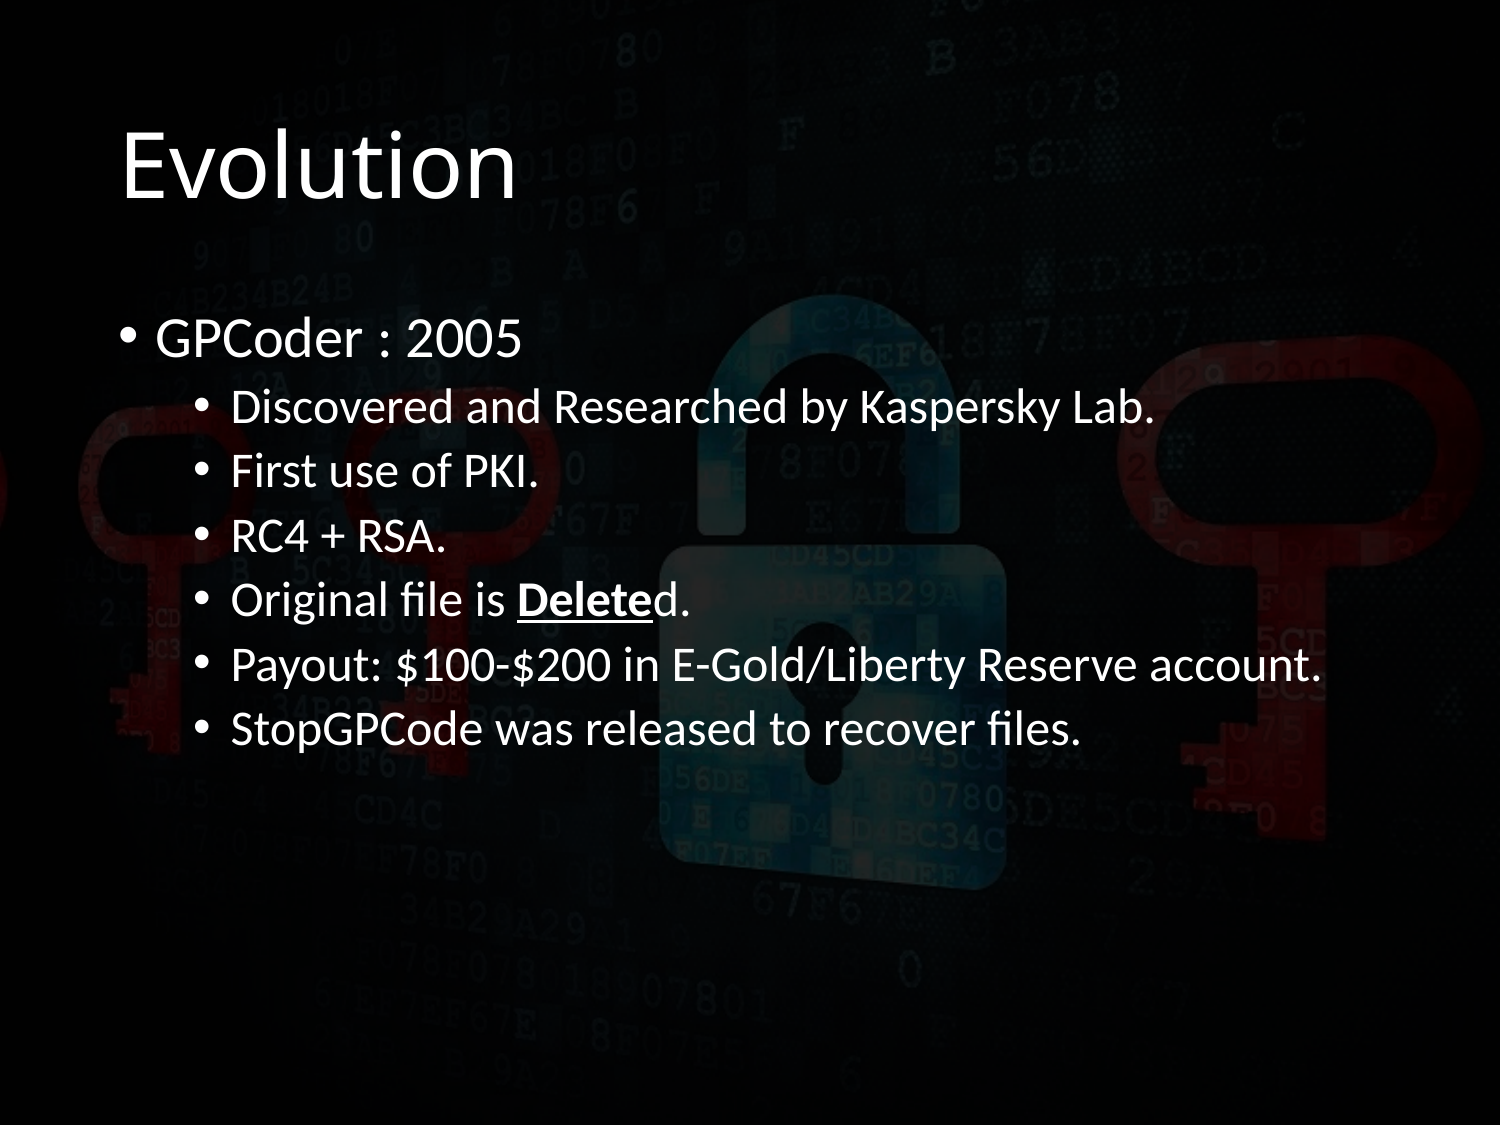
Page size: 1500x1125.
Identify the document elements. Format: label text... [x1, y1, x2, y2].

title Evolution [103, 59, 1397, 278]
list GPCoder : 2005 Discovered and Researched by Kaspersky Lab. First use of PKI. RC4 + RSA. Original file is Deleted. Payout: $100-$200 in E-Gold/Liberty Reserve account. StopGPCode was released to recover files. [103, 299, 1397, 1014]
picture [0, 0, 1500, 1125]
